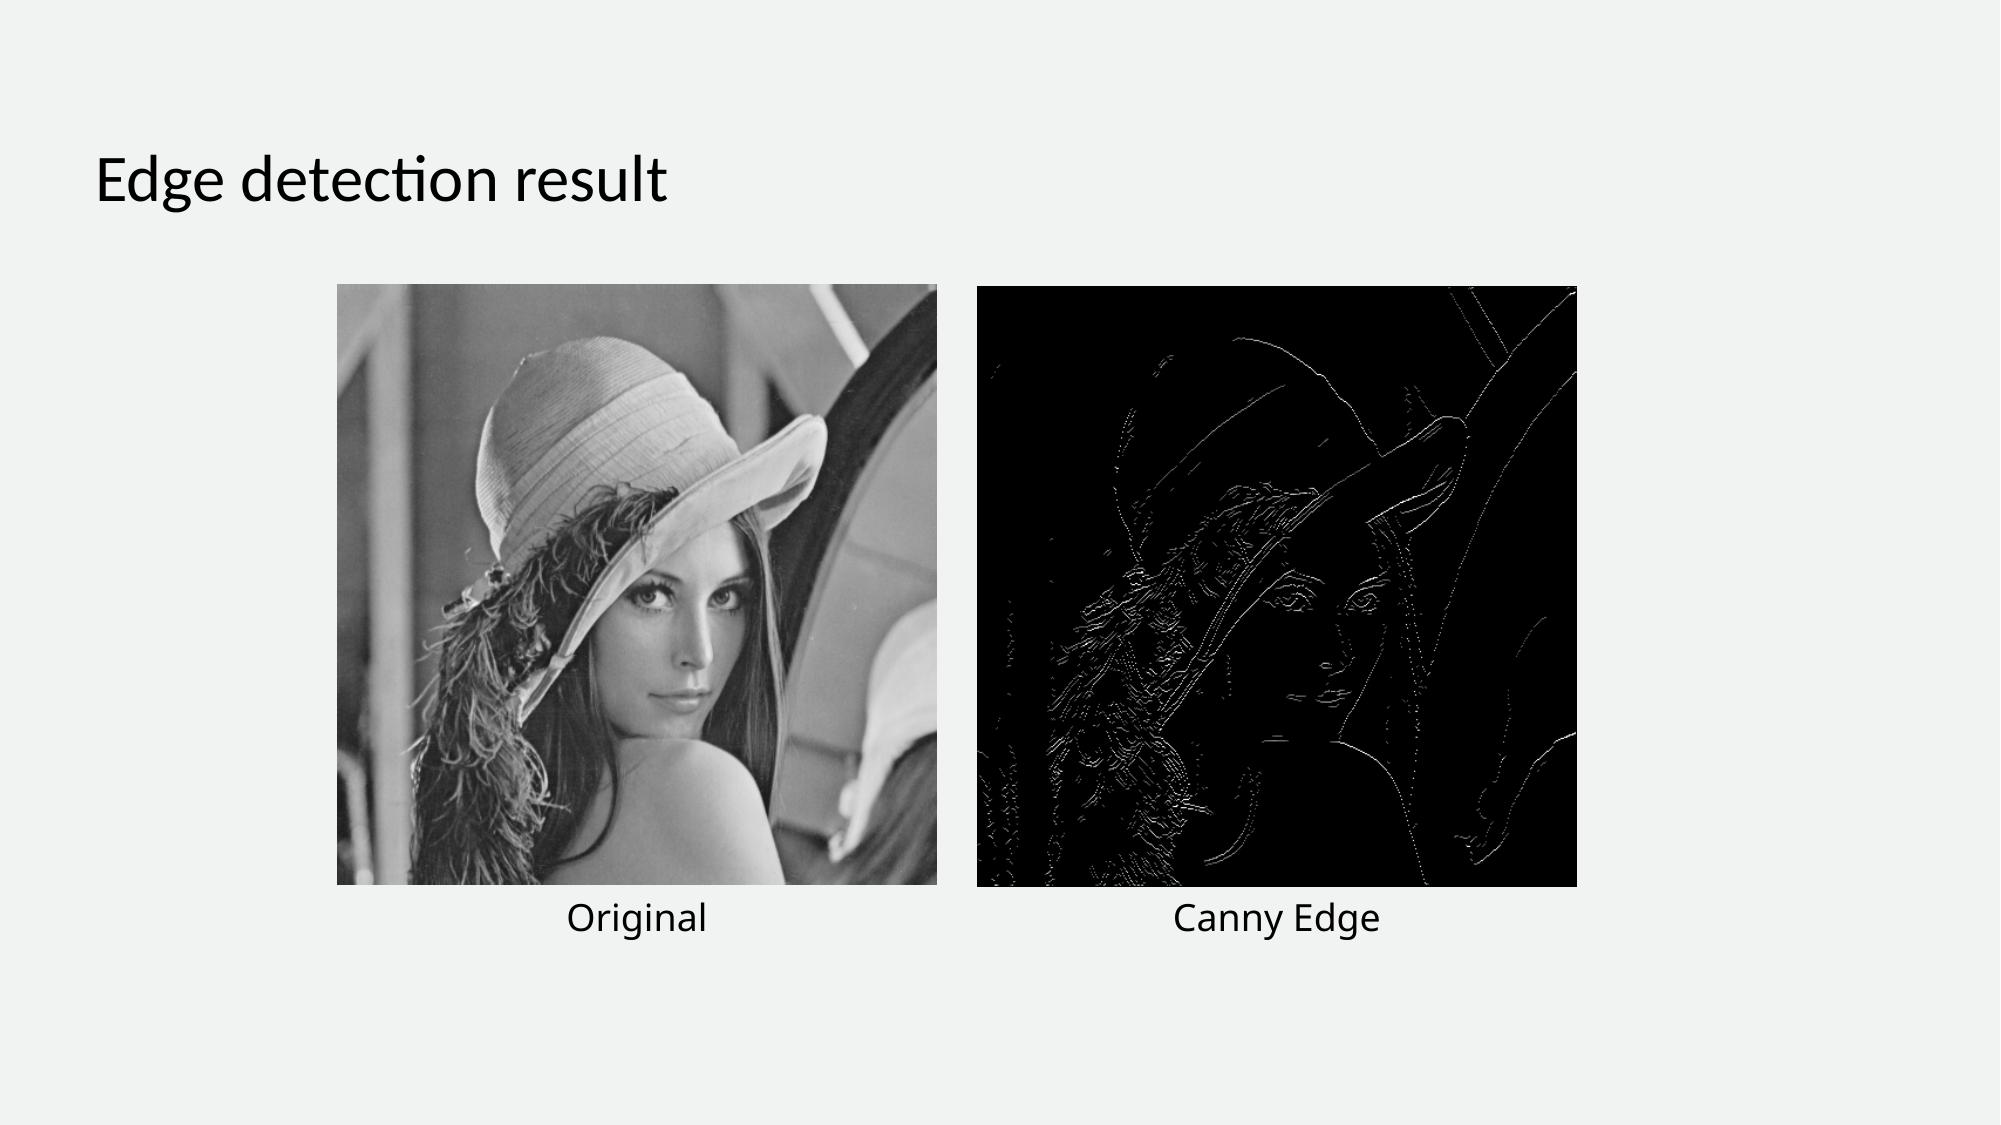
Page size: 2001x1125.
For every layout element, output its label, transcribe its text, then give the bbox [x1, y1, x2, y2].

text_box Canny Edge [977, 887, 1577, 946]
picture [336, 284, 938, 885]
picture [976, 286, 1578, 887]
text_box Original [337, 886, 937, 946]
title Edge detection result [80, 39, 1756, 222]
